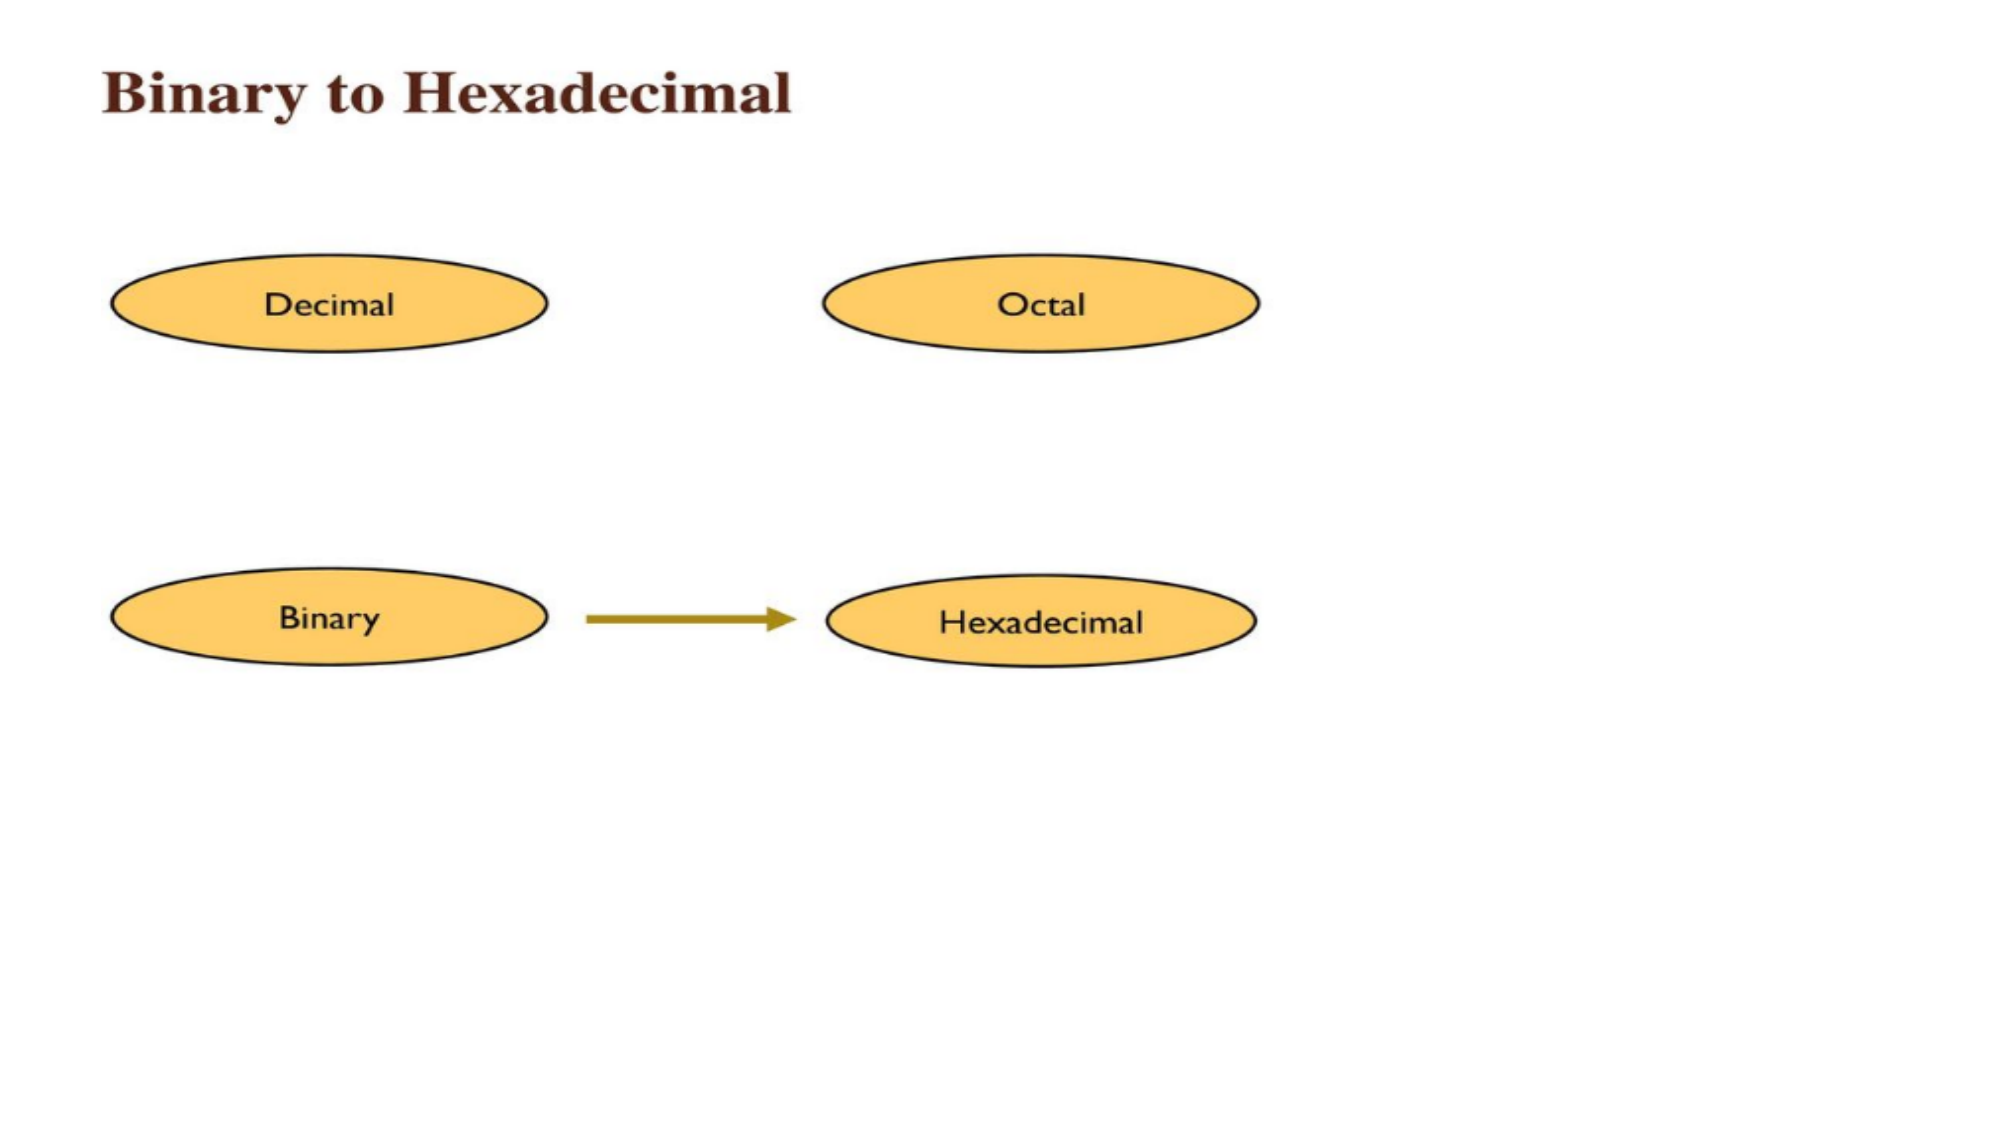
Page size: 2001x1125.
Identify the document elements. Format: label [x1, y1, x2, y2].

picture [101, 41, 1394, 778]
